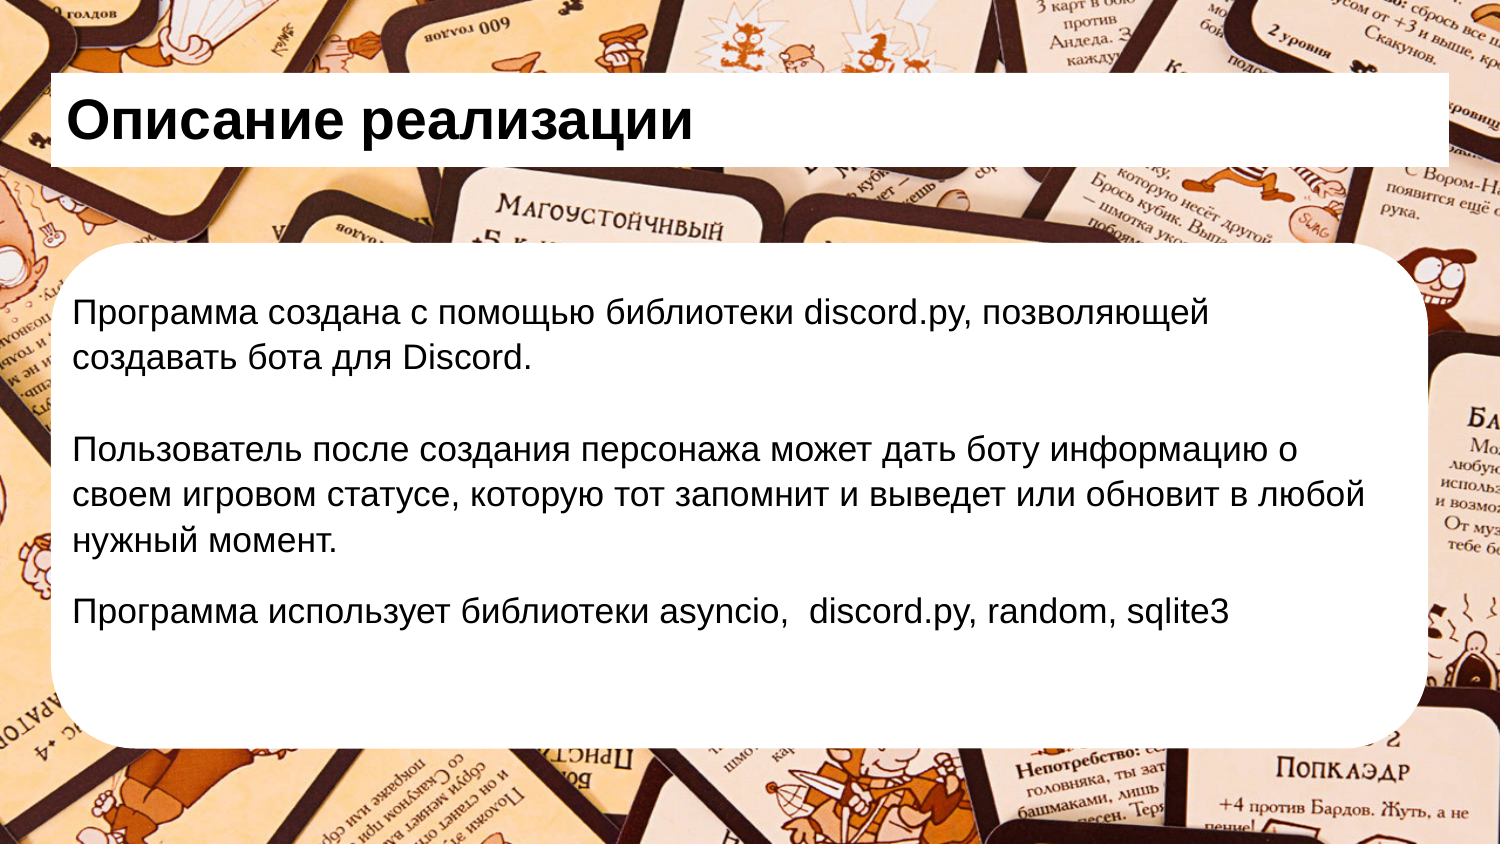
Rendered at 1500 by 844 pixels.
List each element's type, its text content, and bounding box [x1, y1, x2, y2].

text_box [73, 243, 1428, 727]
picture [0, 0, 1500, 844]
text_box [51, 301, 56, 691]
list Программа создана с помощью библиотеки discord.py, позволяющей создавать бота для Discord. Пользователь после создания персонажа может дать боту информацию о своем игровом статусе, которую тот запомнит и выведет или обновит в любой нужный момент. Программа использует библиотеки asyncio, discord.py, random, sqlite3 [56, 271, 1399, 748]
title Описание реализации [51, 72, 1449, 167]
